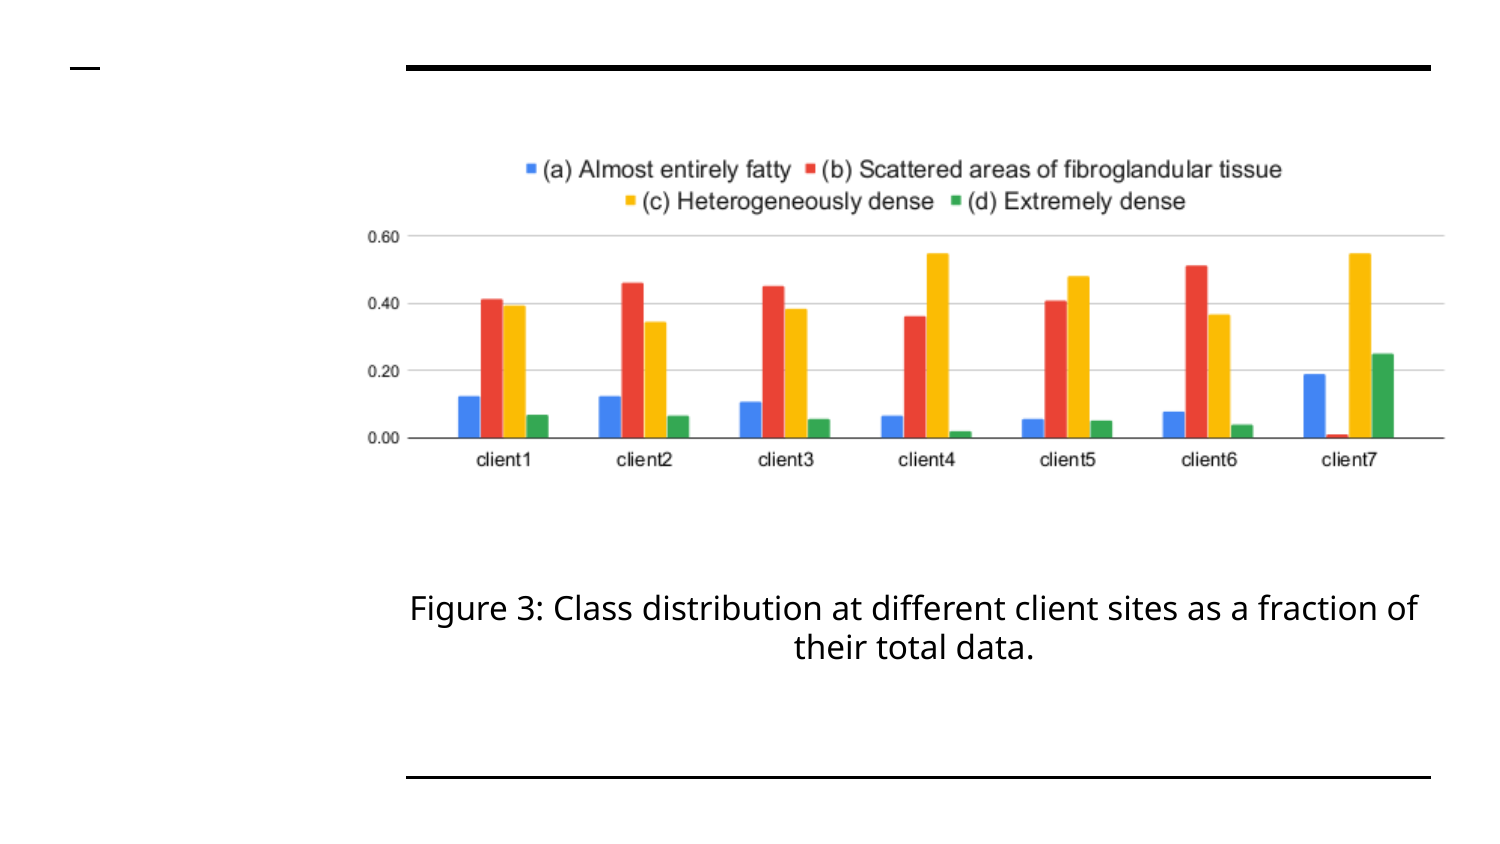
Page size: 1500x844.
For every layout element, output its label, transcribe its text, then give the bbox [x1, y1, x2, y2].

picture [334, 134, 1474, 492]
text_box Figure 3: Class distribution at different client sites as a fraction of their total data. [368, 571, 1461, 682]
